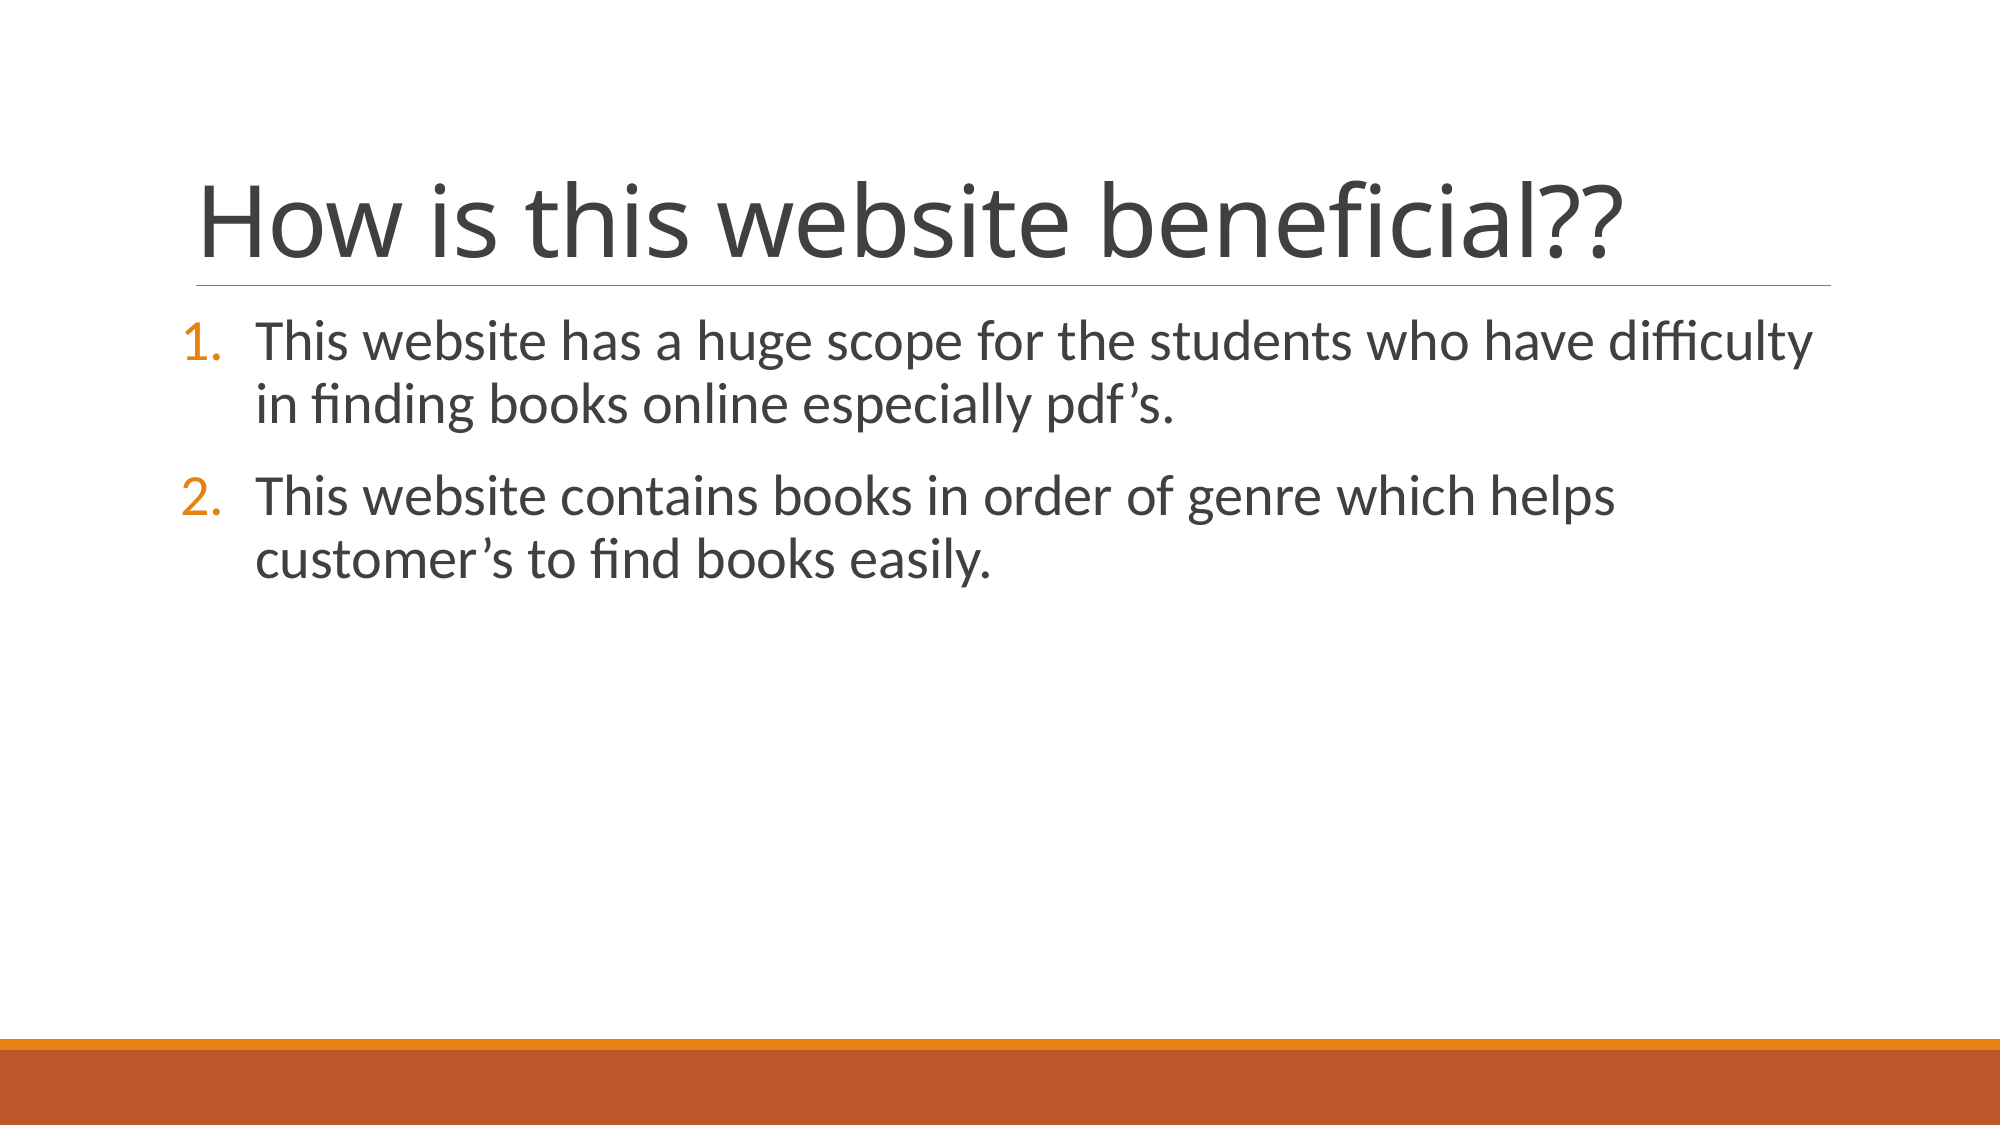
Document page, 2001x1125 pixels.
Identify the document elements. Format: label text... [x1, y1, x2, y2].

title How is this website beneficial?? [180, 47, 1830, 285]
list This website has a huge scope for the students who have difficulty in finding books online especially pdf’s. This website contains books in order of genre which helps customer’s to find books easily. [180, 302, 1830, 963]
